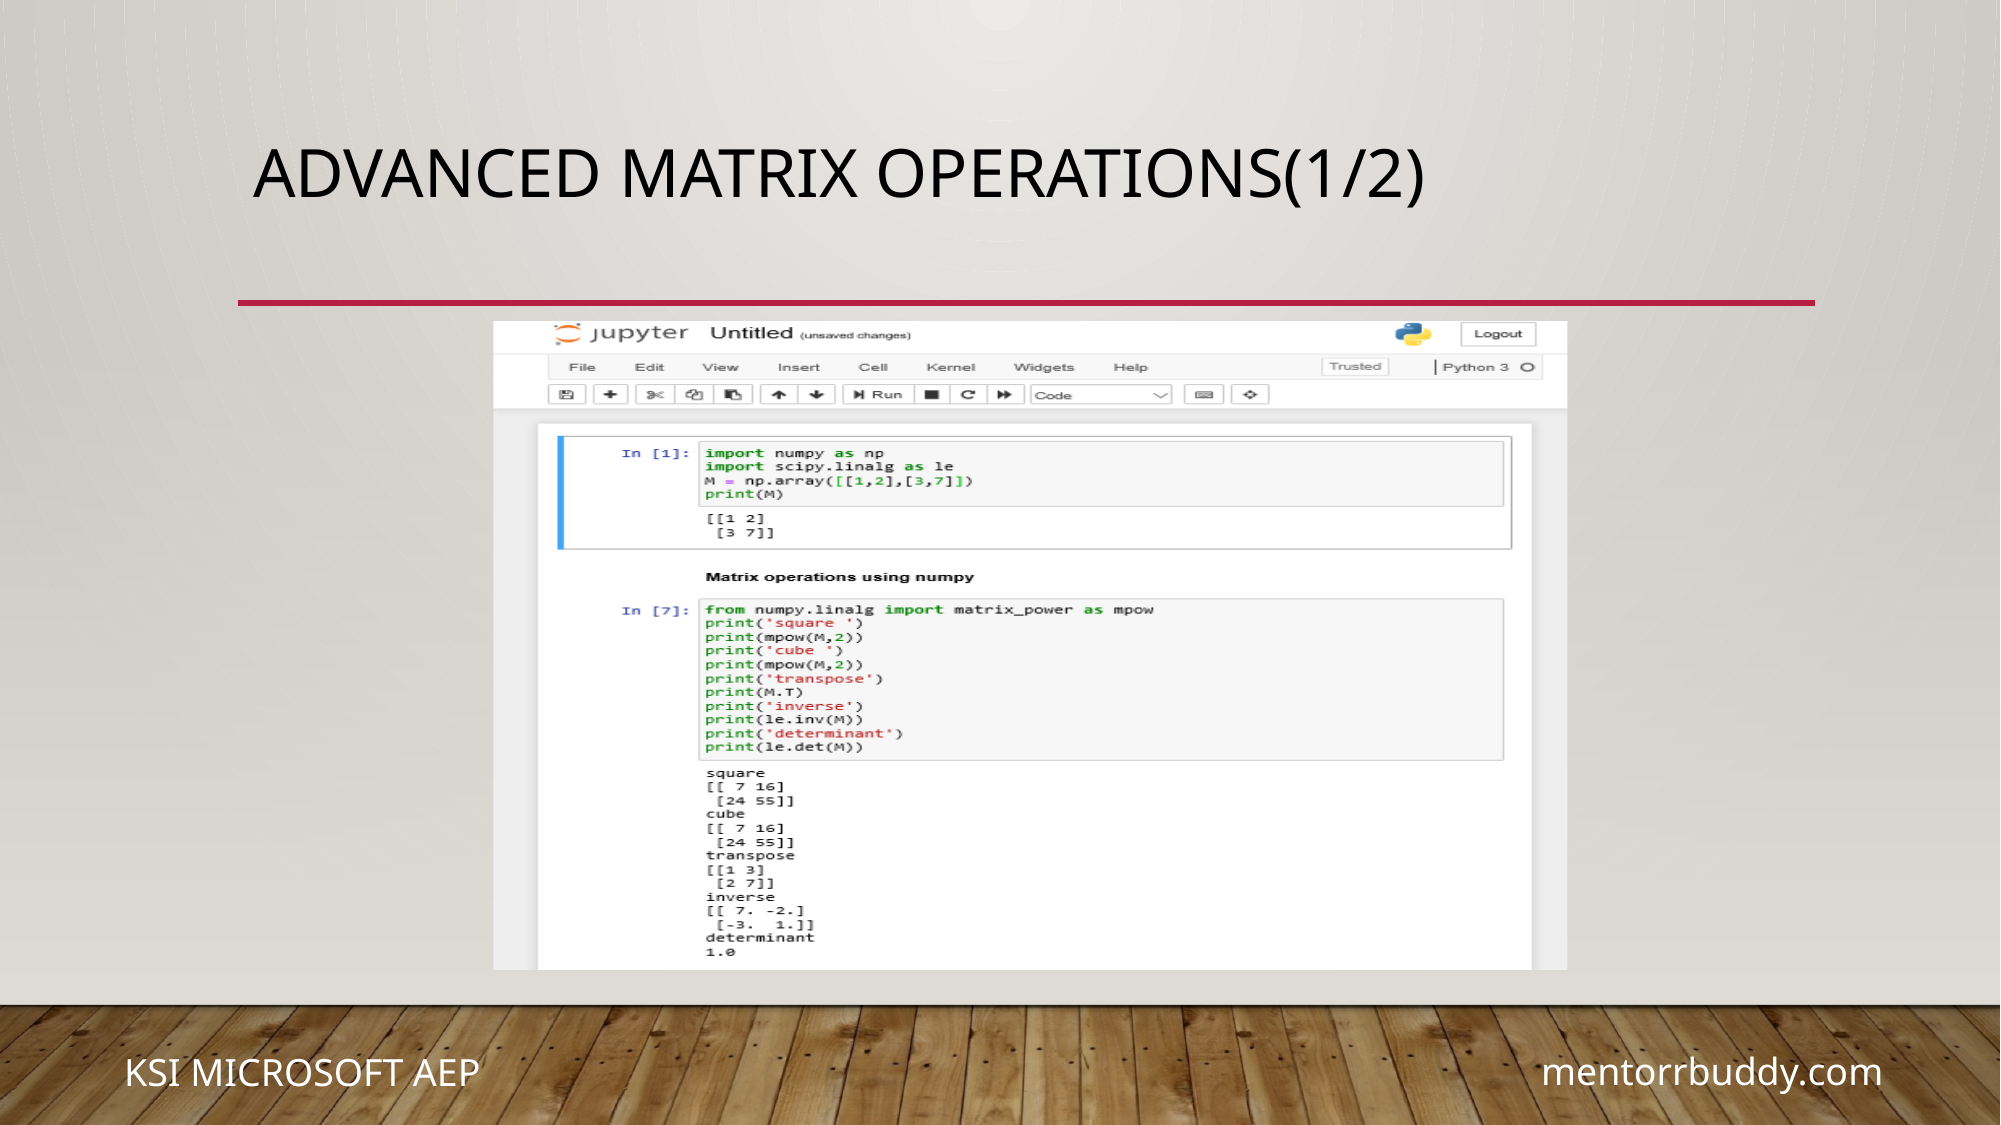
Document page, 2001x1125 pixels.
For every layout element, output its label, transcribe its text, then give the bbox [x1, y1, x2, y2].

title Advanced matrix operations(1/2) [238, 131, 1814, 305]
picture [0, 1005, 2000, 1125]
picture [493, 321, 1568, 970]
